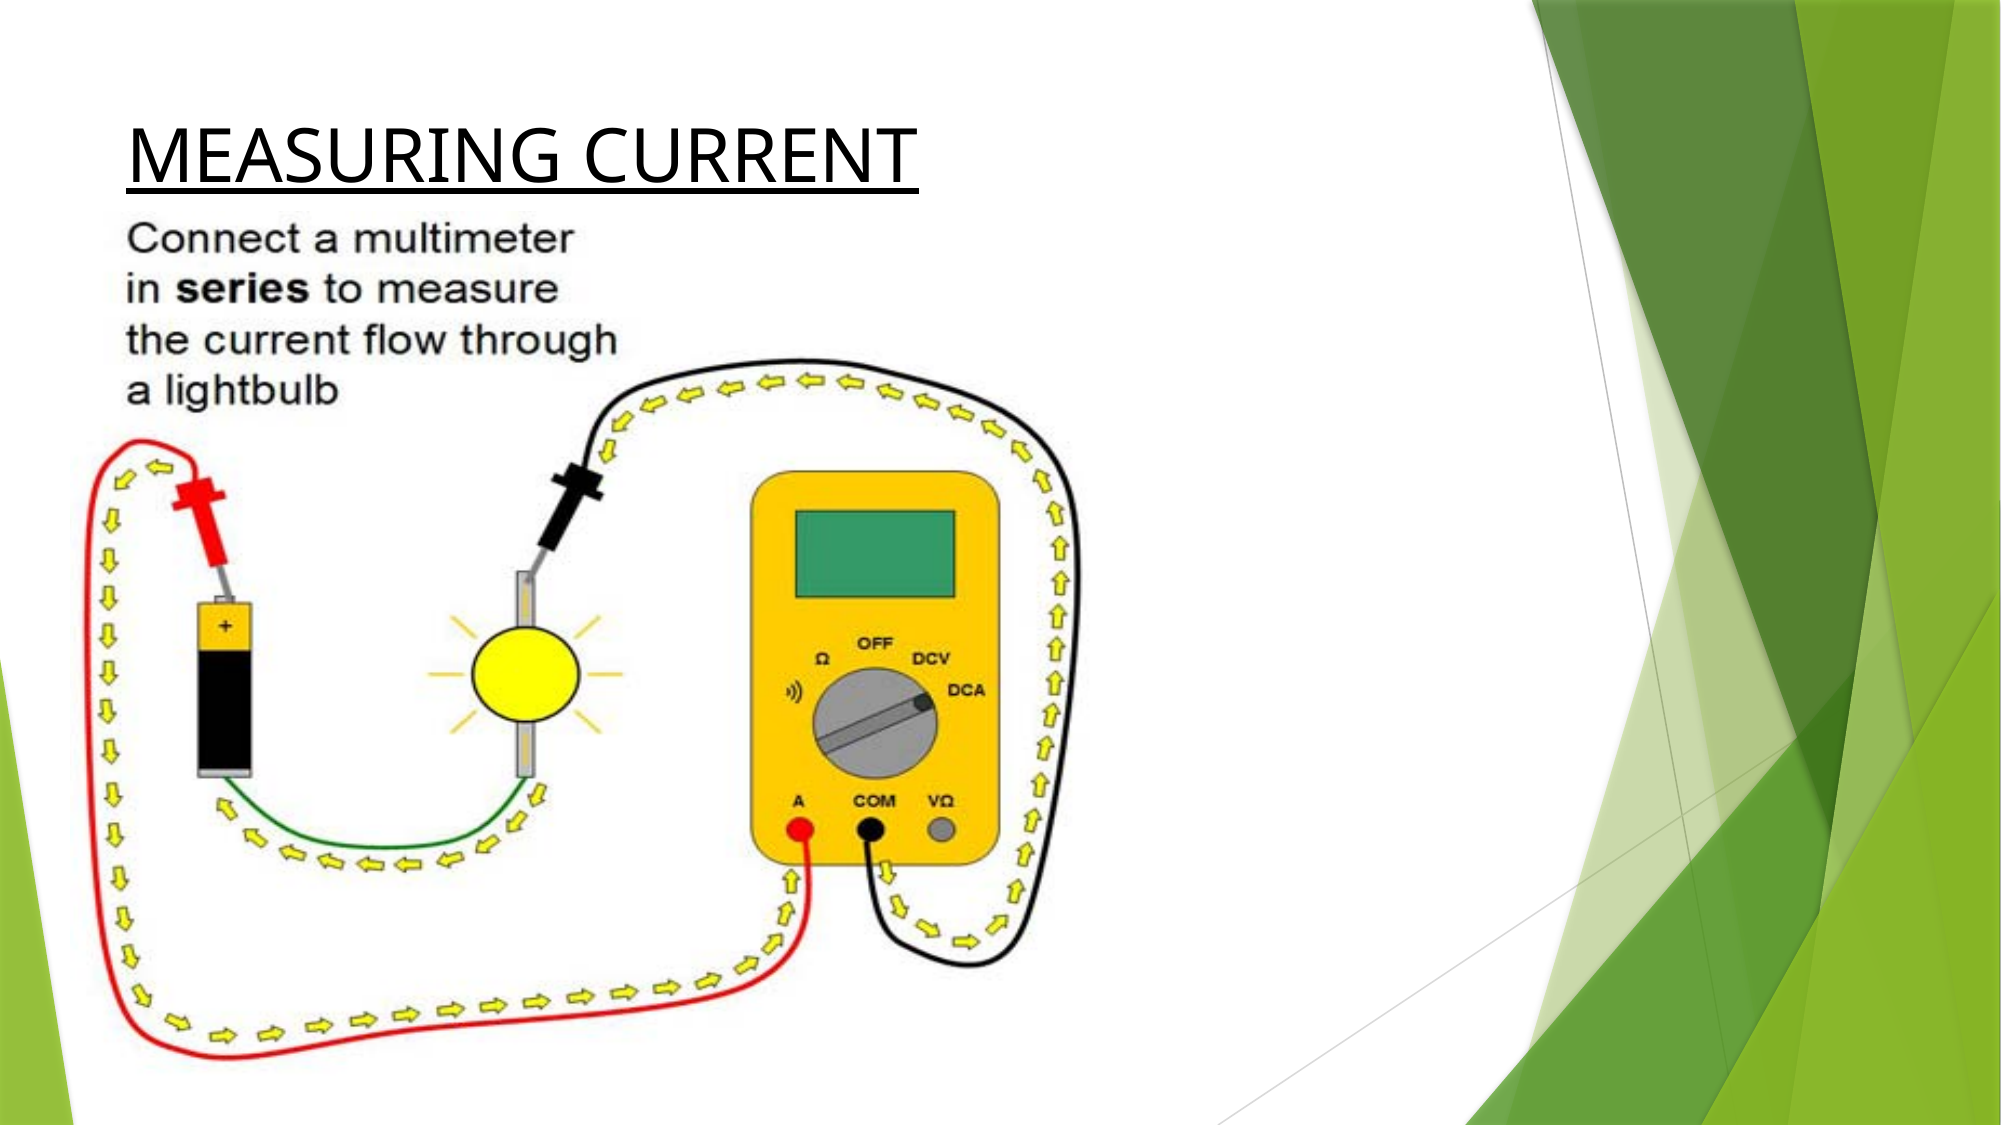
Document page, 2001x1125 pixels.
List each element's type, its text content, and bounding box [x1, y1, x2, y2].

title MEASURING CURRENT [111, 99, 1522, 212]
picture [69, 211, 1096, 1079]
